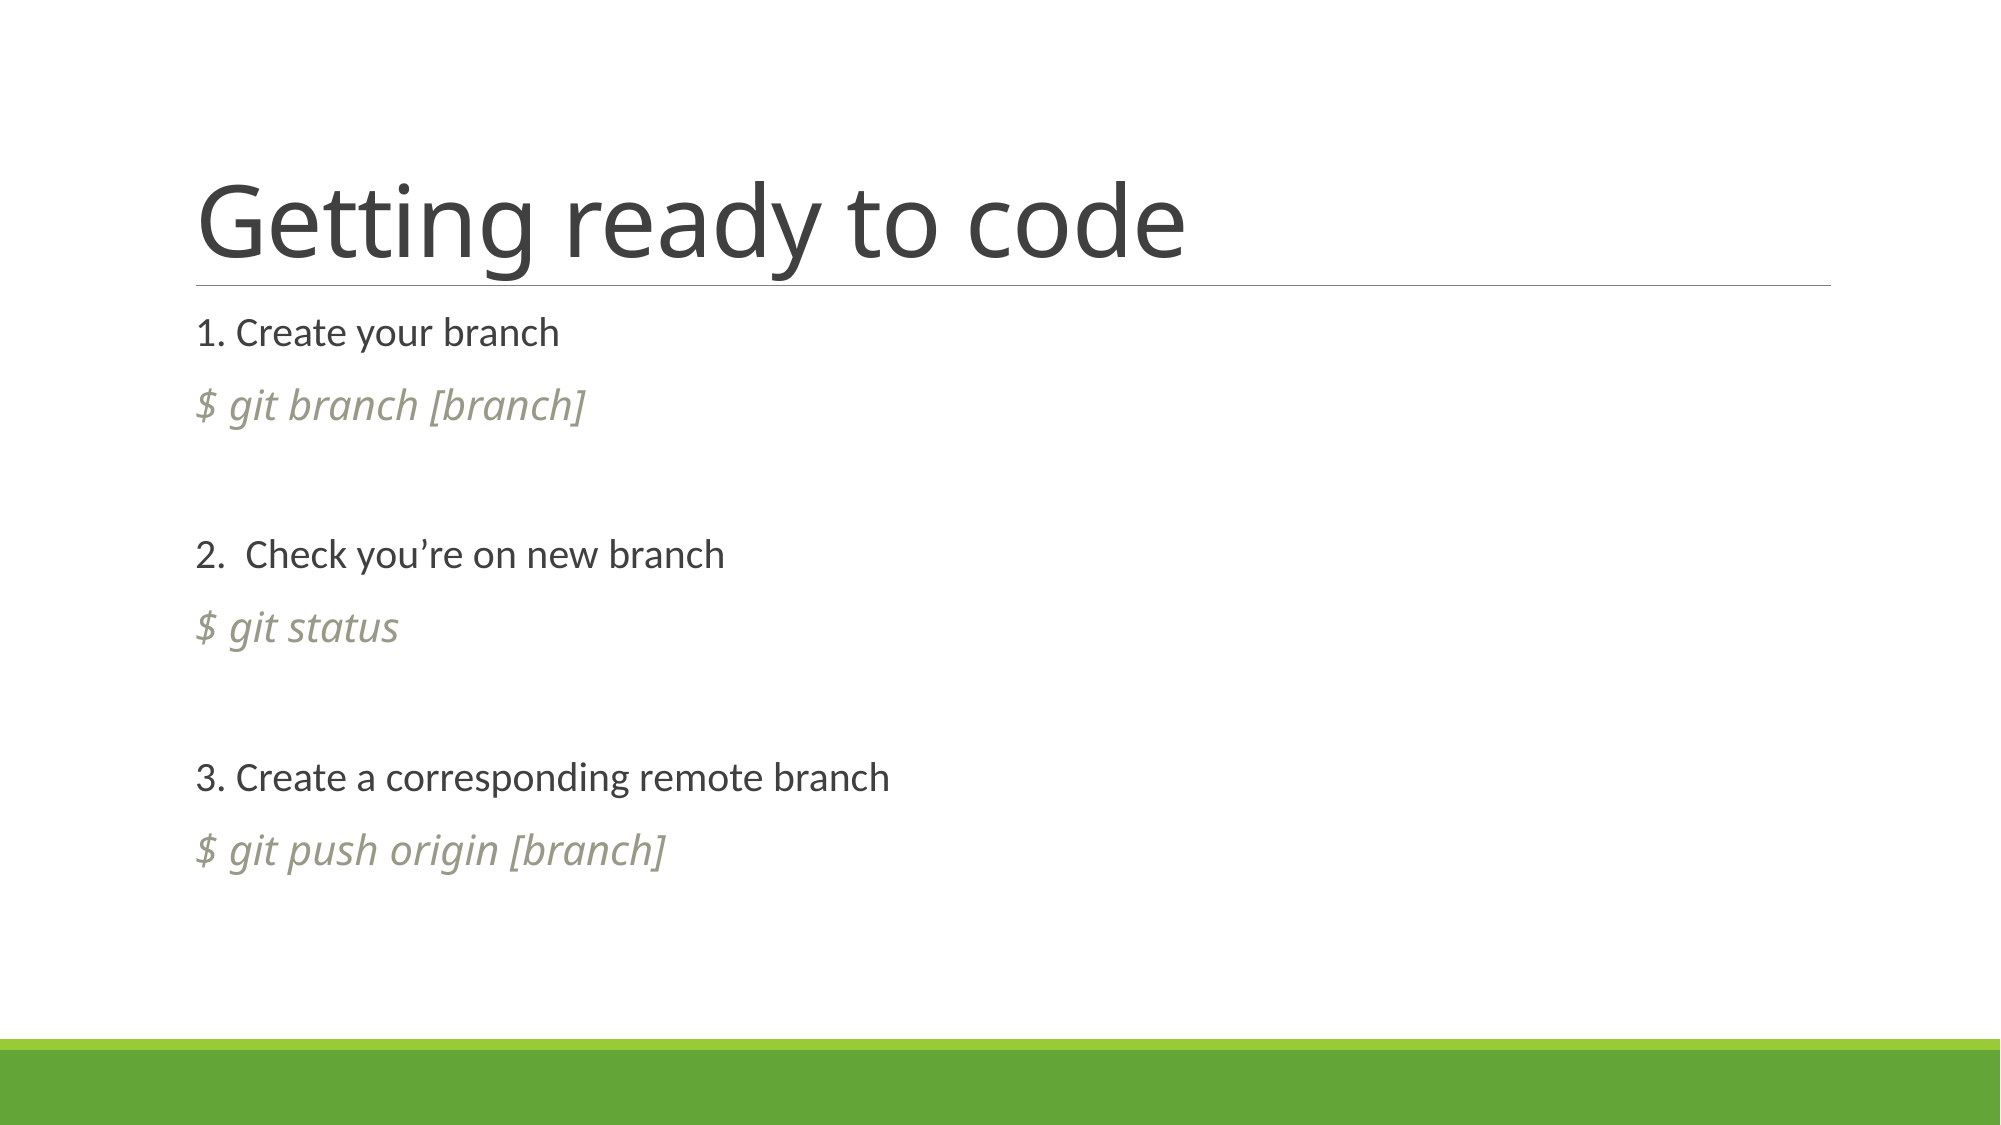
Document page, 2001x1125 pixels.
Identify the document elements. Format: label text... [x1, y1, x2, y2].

list 1. Create your branch $ git branch [branch] 2. Check you’re on new branch $ git status 3. Create a corresponding remote branch $ git push origin [branch] [180, 302, 1830, 963]
title Getting ready to code [180, 47, 1830, 285]
